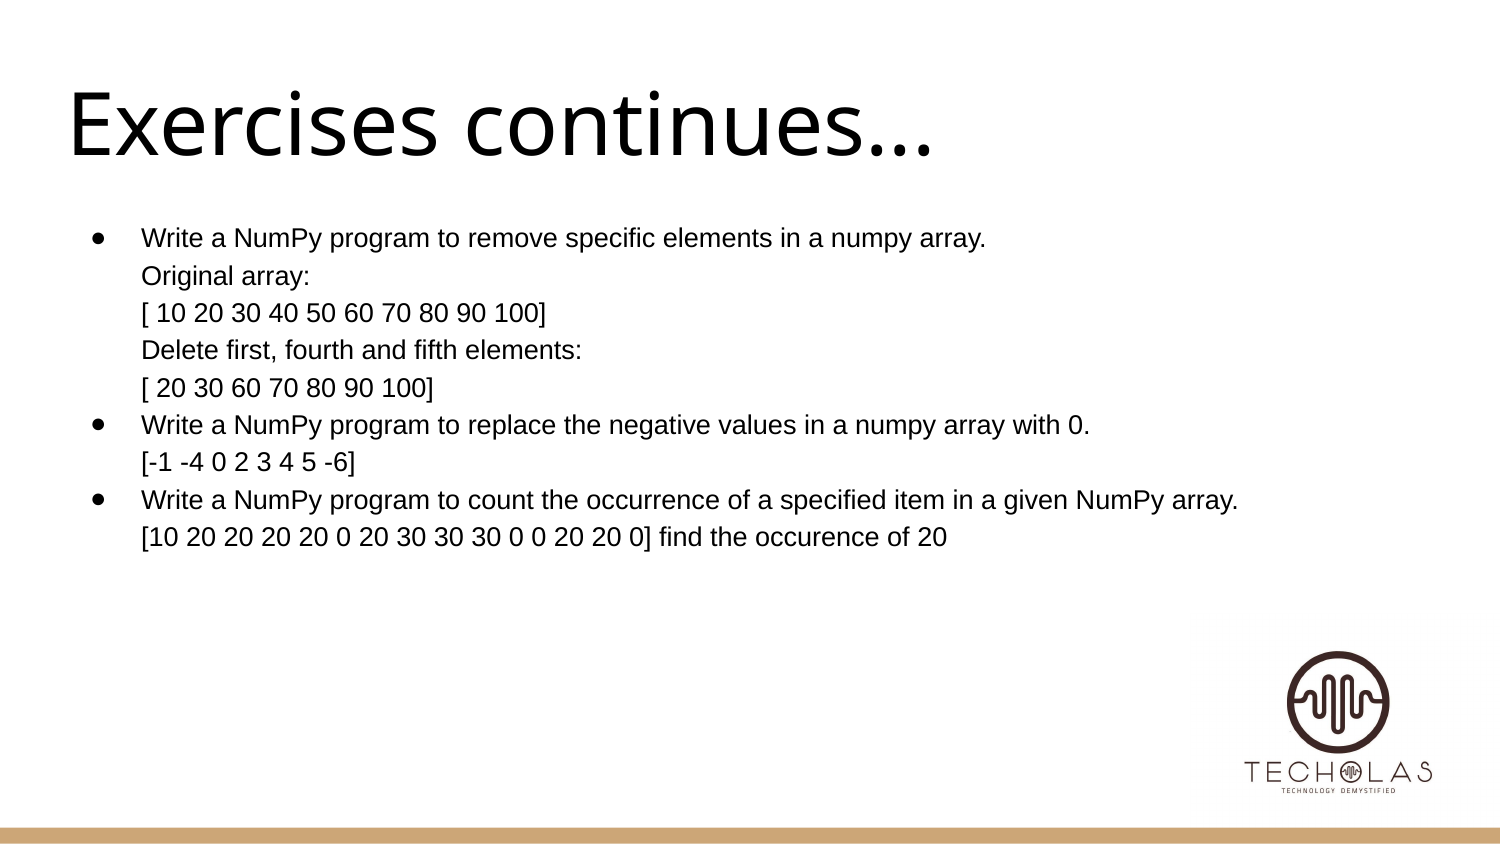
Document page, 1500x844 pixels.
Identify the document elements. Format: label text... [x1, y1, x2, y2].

title Exercises continues... [51, 51, 1449, 189]
picture [1190, 613, 1500, 827]
list Write a NumPy program to remove specific elements in a numpy array. Original array: [ 10 20 30 40 50 60 70 80 90 100] Delete first, fourth and fifth elements: [ 20 30 60 70 80 90 100] Write a NumPy program to replace the negative values in a numpy array with 0. [-1 -4 0 2 3 4 5 -6] Write a NumPy program to count the occurrence of a specified item in a given NumPy array. [10 20 20 20 20 0 20 30 30 30 0 0 20 20 0] find the occurence of 20 [51, 200, 1449, 752]
